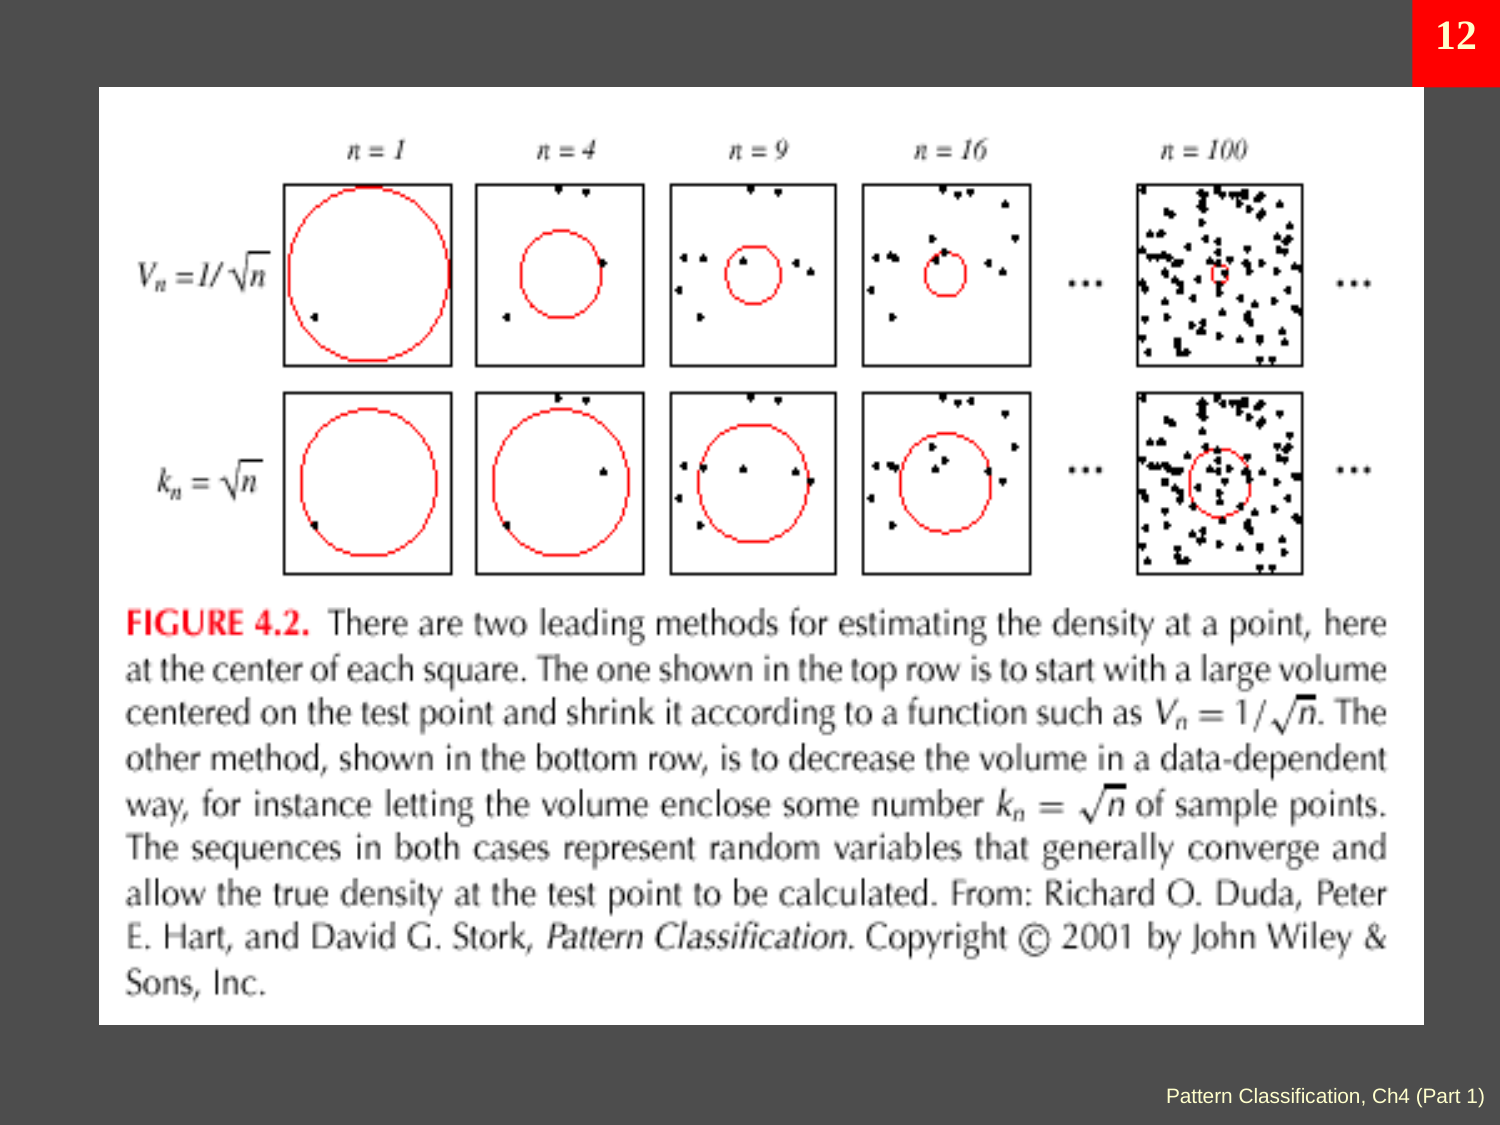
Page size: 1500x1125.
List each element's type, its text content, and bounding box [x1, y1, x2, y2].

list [99, 87, 1424, 1025]
footer Pattern Classification, Ch4 (Part 1) [512, 1074, 1500, 1125]
slide_number 11 [1412, 0, 1500, 88]
